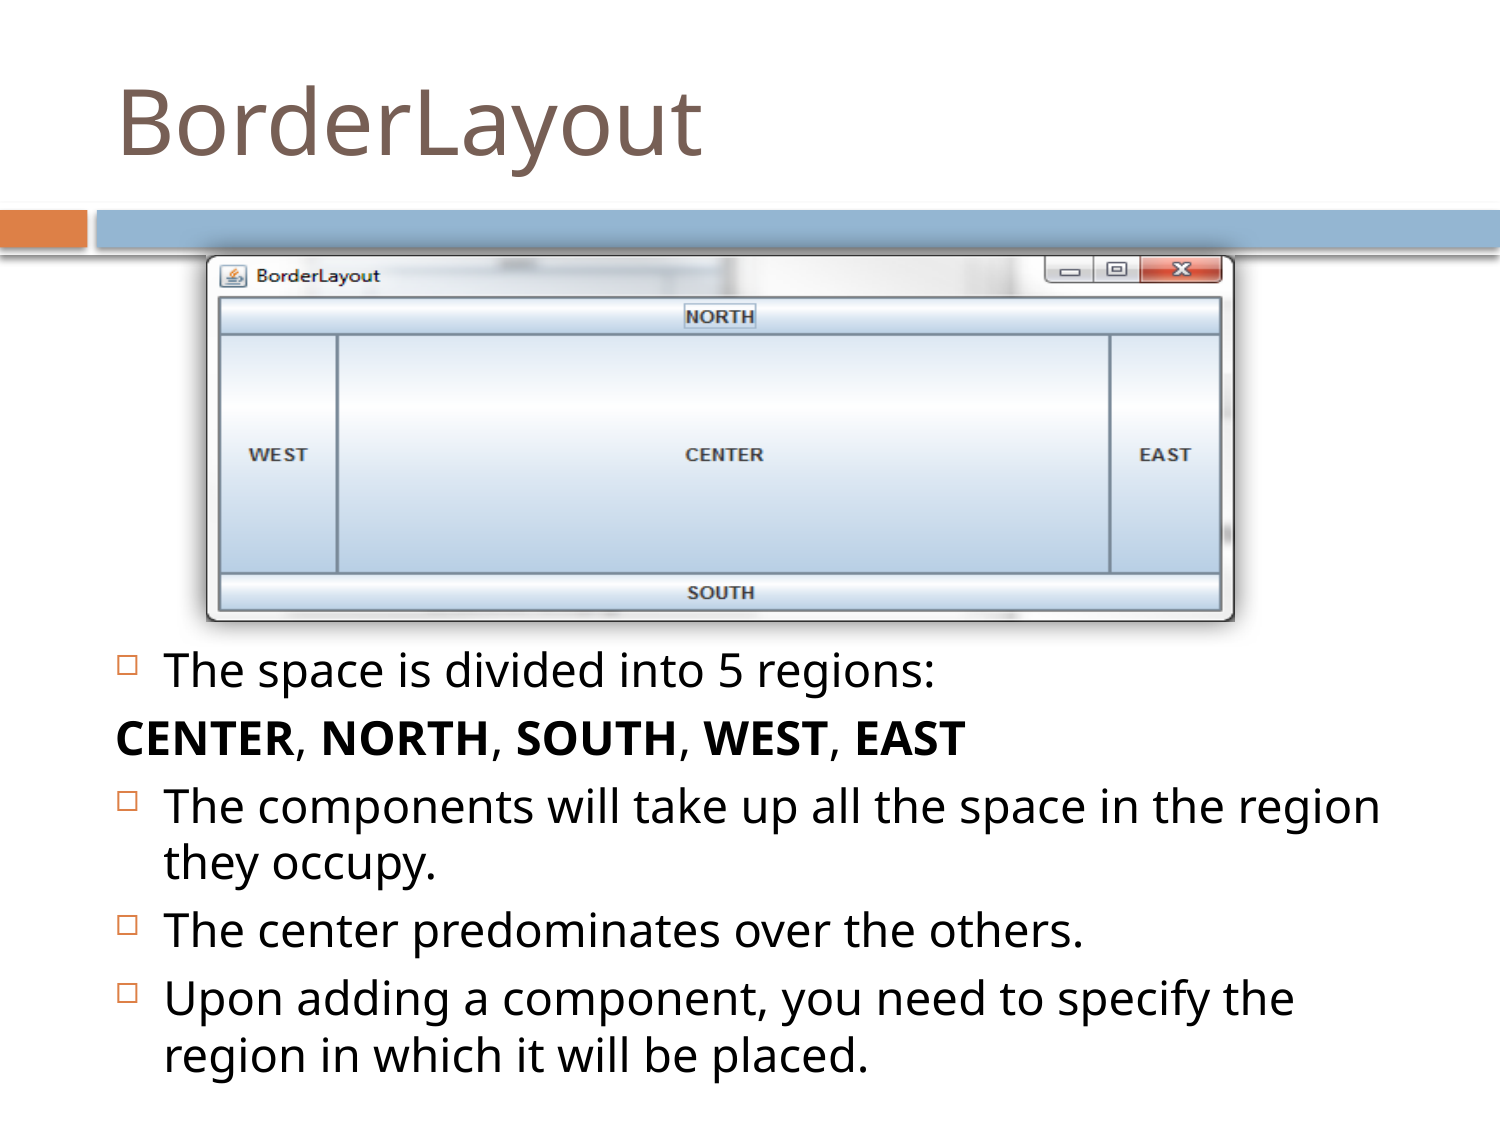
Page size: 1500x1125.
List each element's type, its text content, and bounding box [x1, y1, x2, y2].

list The space is divided into 5 regions: CENTER, NORTH, SOUTH, WEST, EAST The components will take up all the space in the region they occupy. The center predominates over the others. Upon adding a component, you need to specify the region in which it will be placed. [100, 633, 1438, 1094]
title BorderLayout [100, 37, 1438, 200]
picture [206, 255, 1235, 622]
